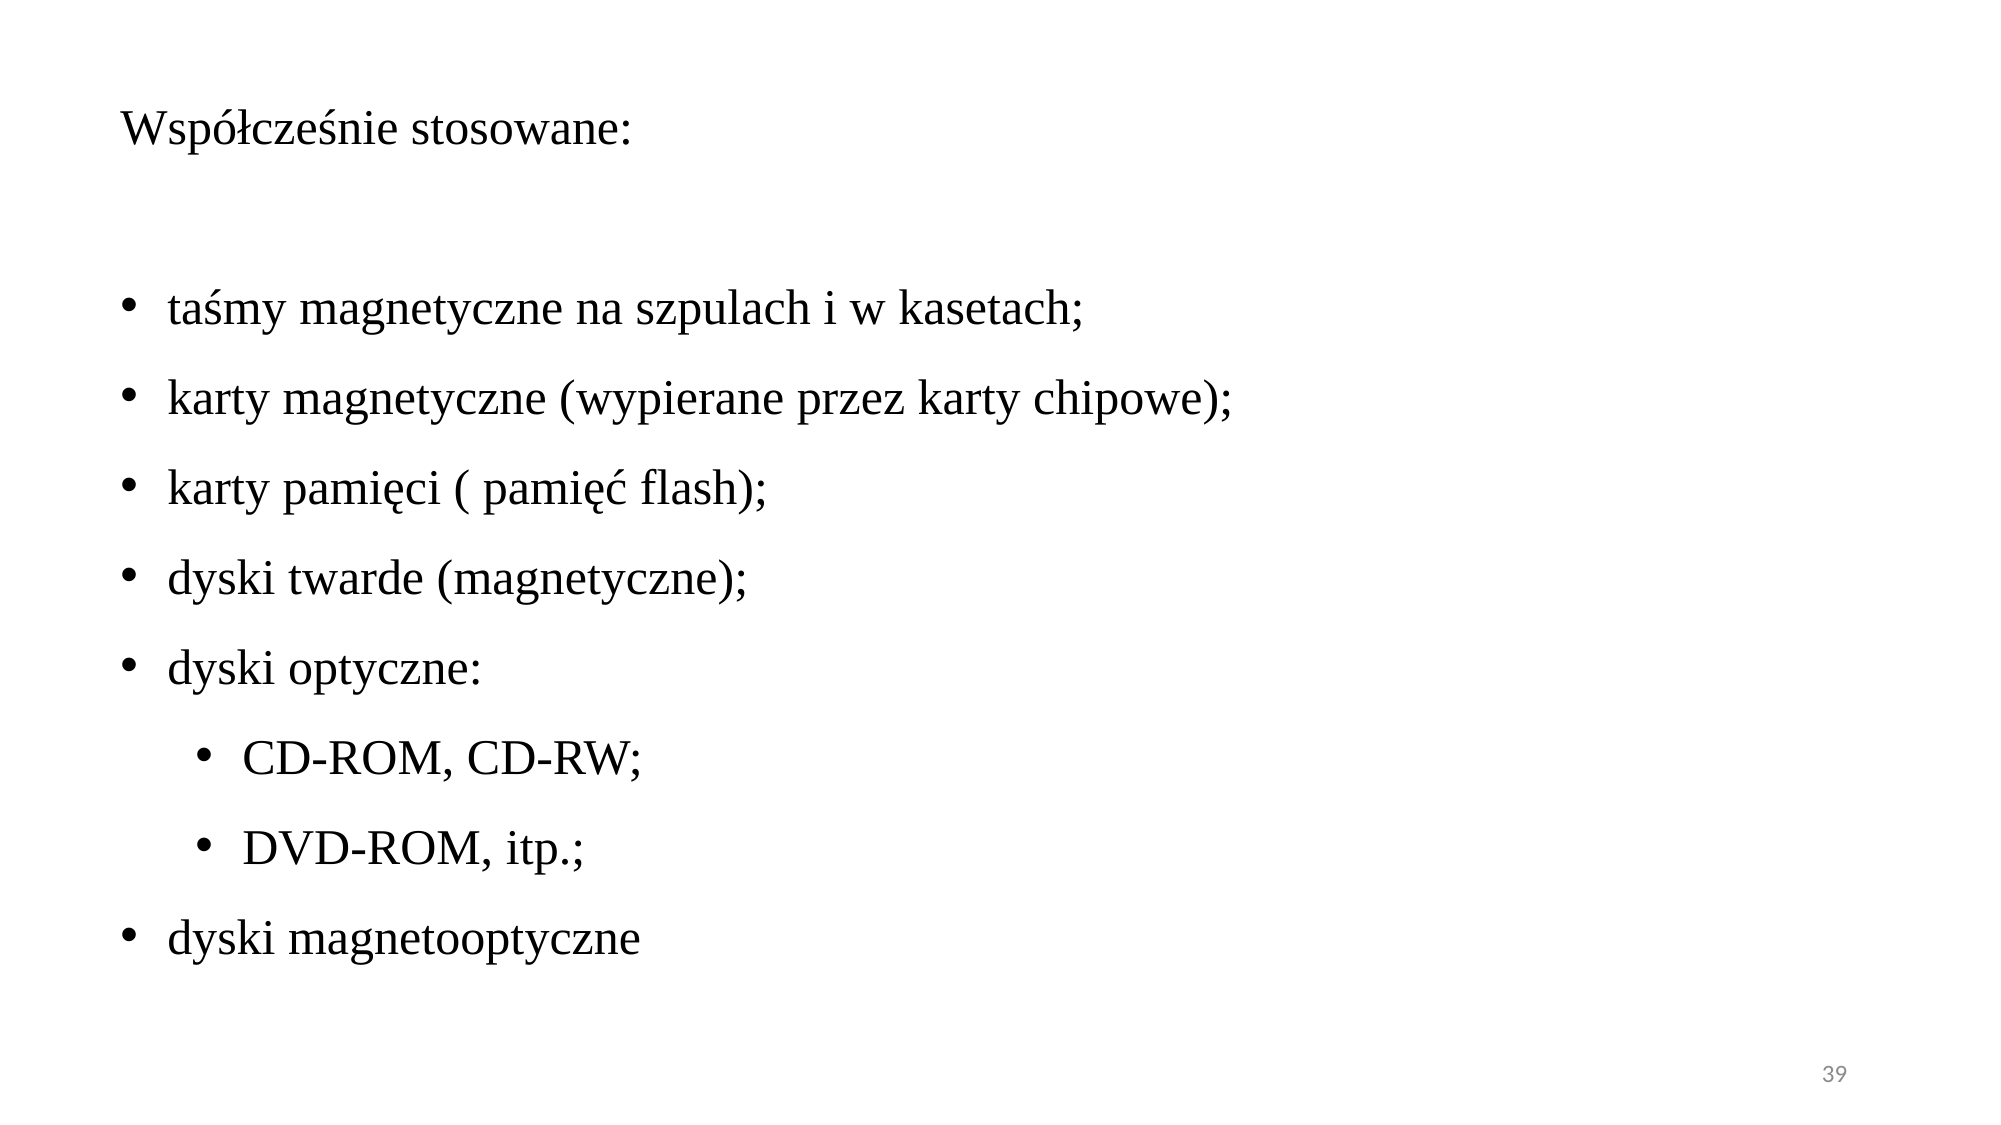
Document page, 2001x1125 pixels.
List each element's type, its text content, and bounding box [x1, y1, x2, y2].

slide_number 39 [1412, 1042, 1863, 1103]
text_box Współcześnie stosowane: taśmy magnetyczne na szpulach i w kasetach; karty magnetyczne (wypierane przez karty chipowe); karty pamięci ( pamięć flash); dyski twarde (magnetyczne); dyski optyczne: CD-ROM, CD-RW; DVD-ROM, itp.; dyski magnetooptyczne [105, 56, 1872, 1125]
